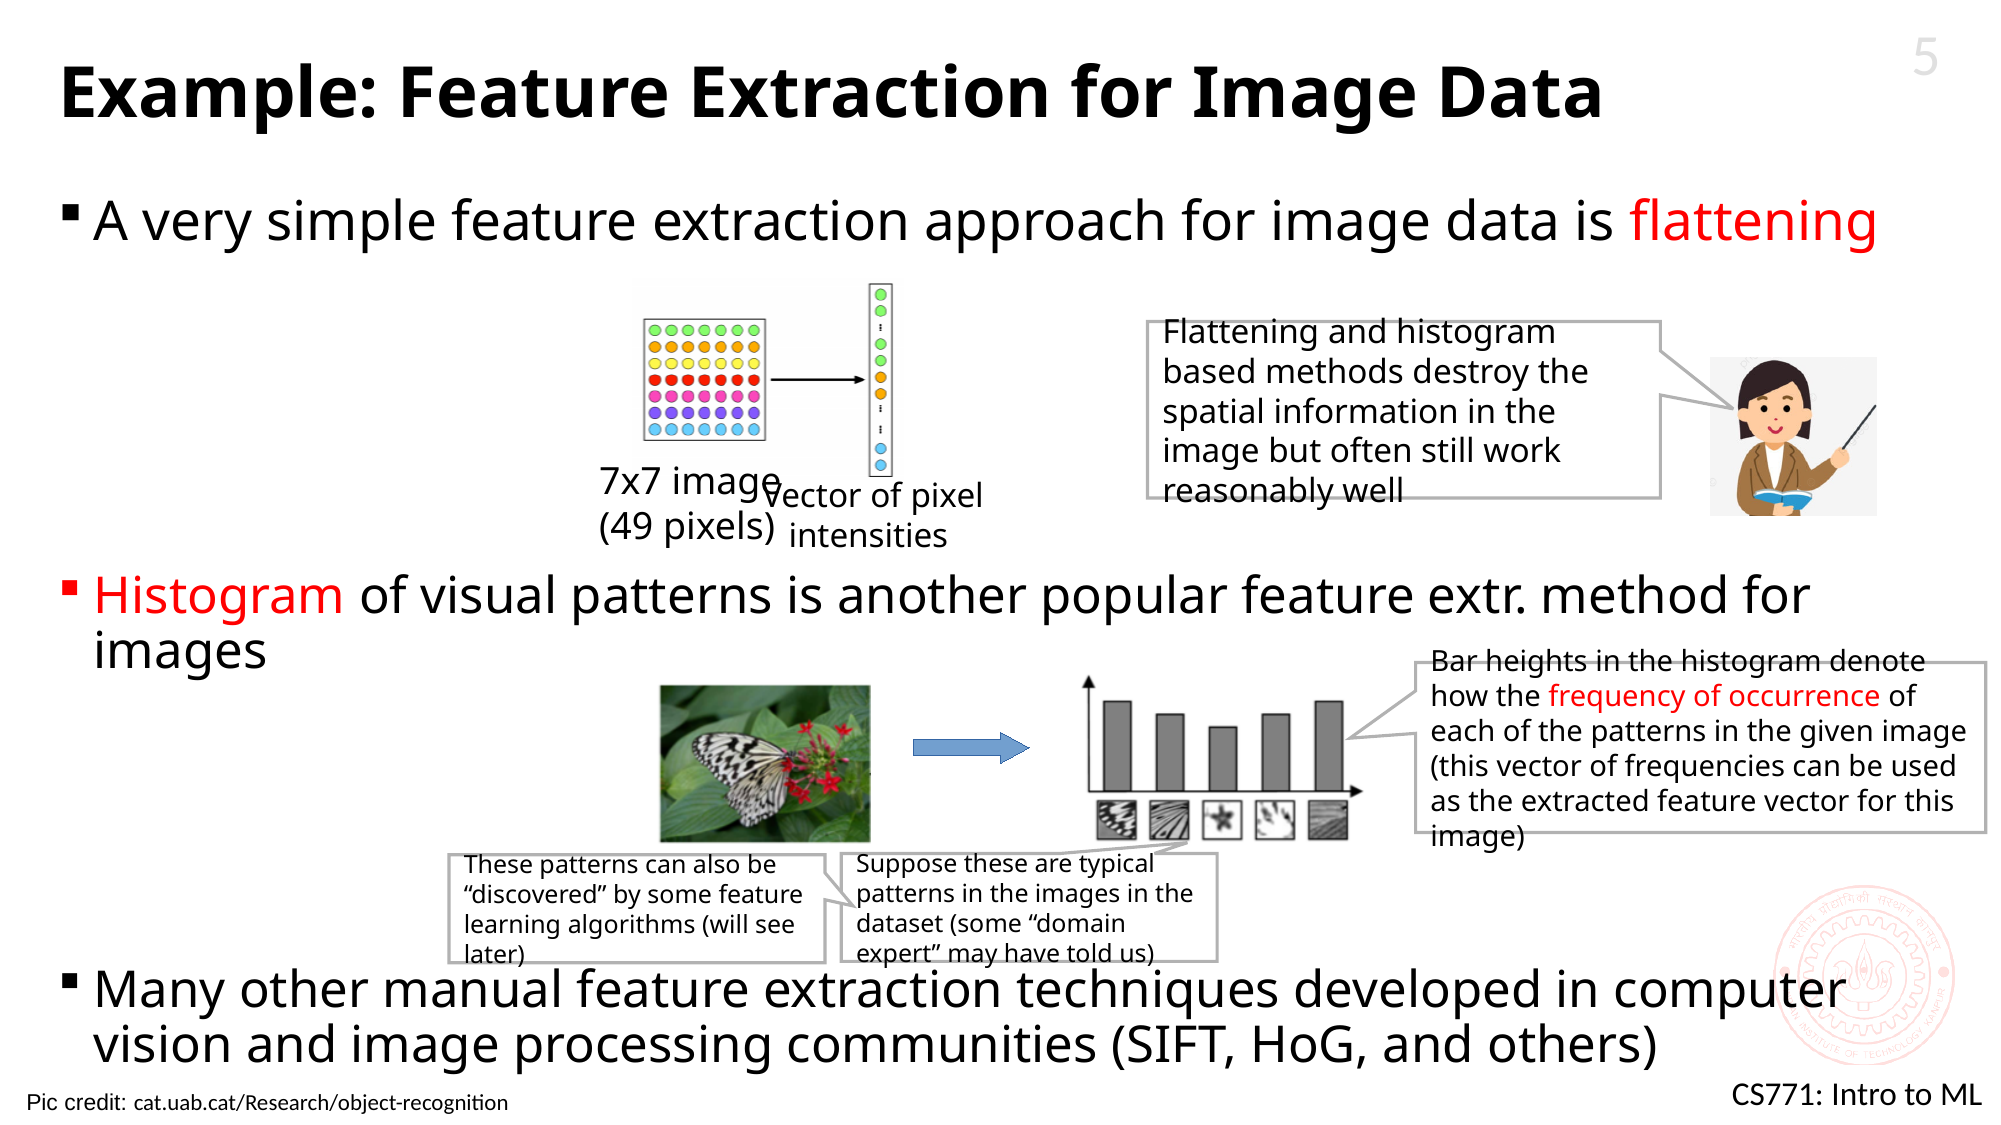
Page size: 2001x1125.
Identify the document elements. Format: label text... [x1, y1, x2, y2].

text_box Vector of pixel intensities [747, 466, 1008, 562]
text_box Flattening and histogram based methods destroy the spatial information in the image but often still work reasonably well [1146, 320, 1710, 499]
text_box Suppose these are typical patterns in the images in the dataset (some “domain expert” may have told us) [840, 847, 1219, 963]
text_box Bar heights in the histogram denote how the frequency of occurrence of each of the patterns in the given image (this vector of frequencies can be used as the extracted feature vector for this image) [1366, 661, 1987, 834]
picture [655, 672, 871, 846]
text_box [913, 732, 1030, 764]
picture [617, 271, 910, 480]
list A very simple feature extraction approach for image data is flattening Histogram of visual patterns is another popular feature extr. method for images Many other manual feature extraction techniques developed in computer vision and image processing communities (SIFT, HoG, and others) [43, 185, 1970, 1098]
picture [1079, 670, 1366, 847]
text_box These patterns can also be “discovered” by some feature learning algorithms (will see later) [448, 853, 856, 964]
text_box 7x7 image (49 pixels) [584, 449, 747, 555]
slide_number 5 [1857, 22, 1957, 83]
title Example: Feature Extraction for Image Data [43, 27, 1970, 163]
text_box Pic credit: cat.uab.cat/Research/object-recognition [11, 1080, 1476, 1120]
picture [1710, 357, 1877, 516]
